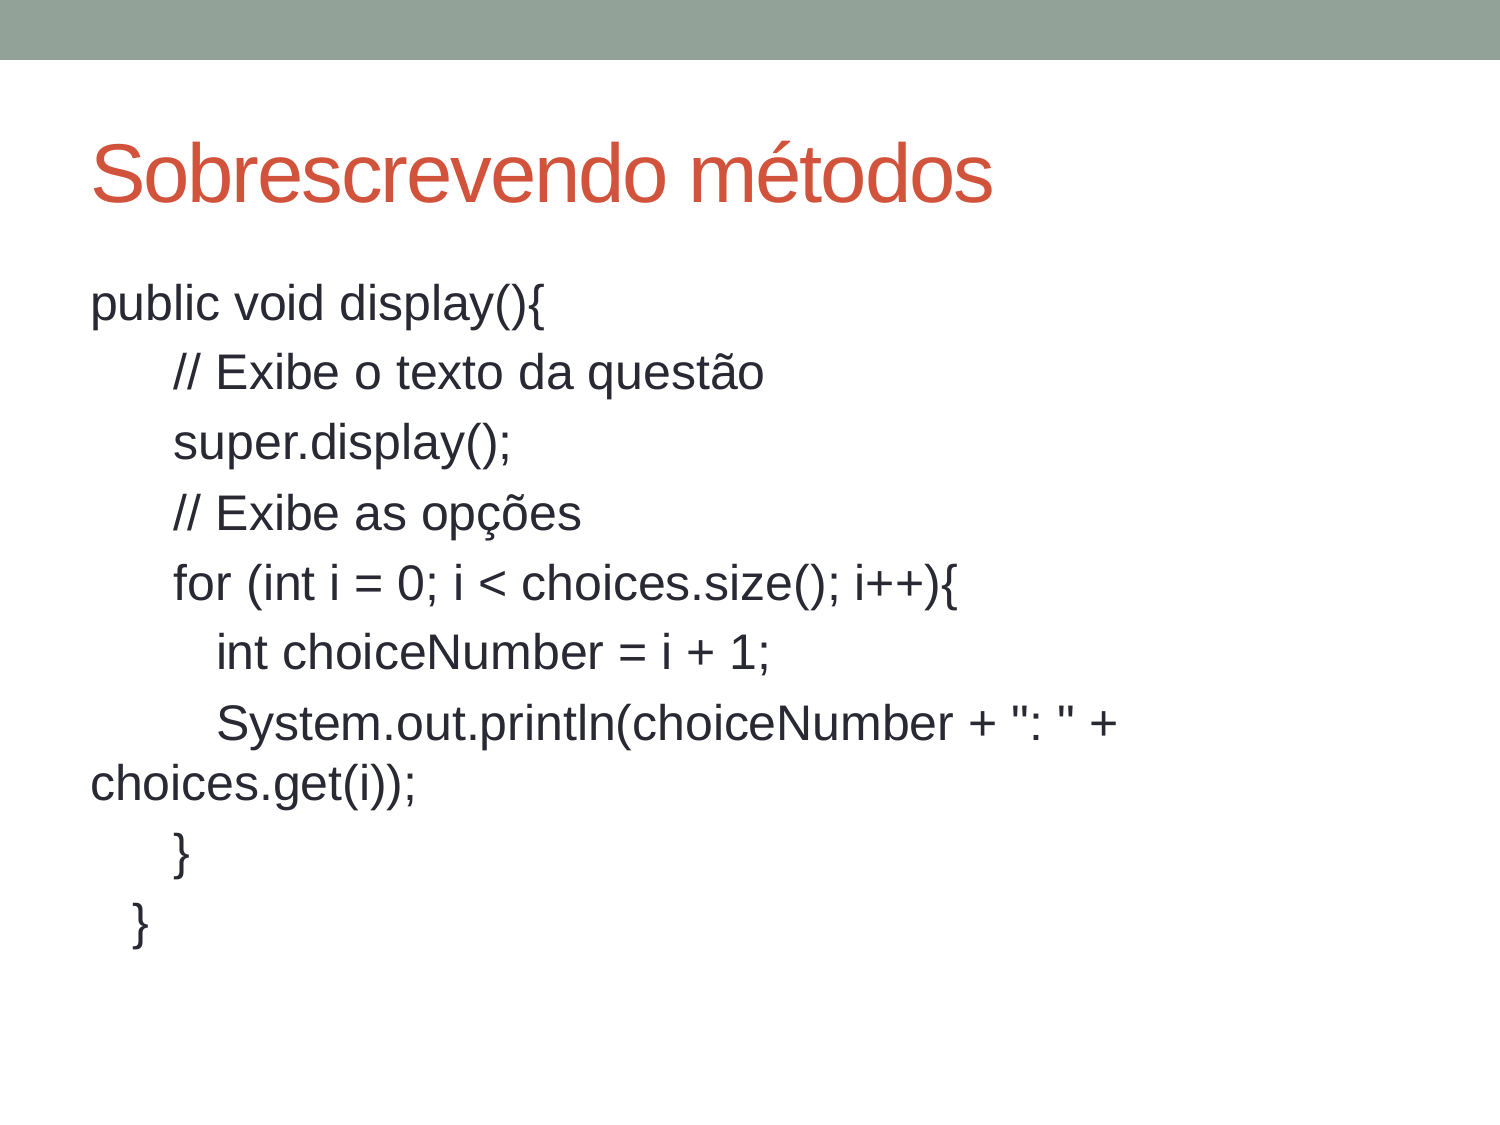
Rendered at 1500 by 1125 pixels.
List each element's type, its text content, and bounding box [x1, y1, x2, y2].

list public void display(){ // Exibe o texto da questão super.display(); // Exibe as opções for (int i = 0; i < choices.size(); i++){ int choiceNumber = i + 1; System.out.println(choiceNumber + ": " + choices.get(i)); } } [75, 262, 1475, 1063]
title Sobrescrevendo métodos [75, 87, 1425, 250]
